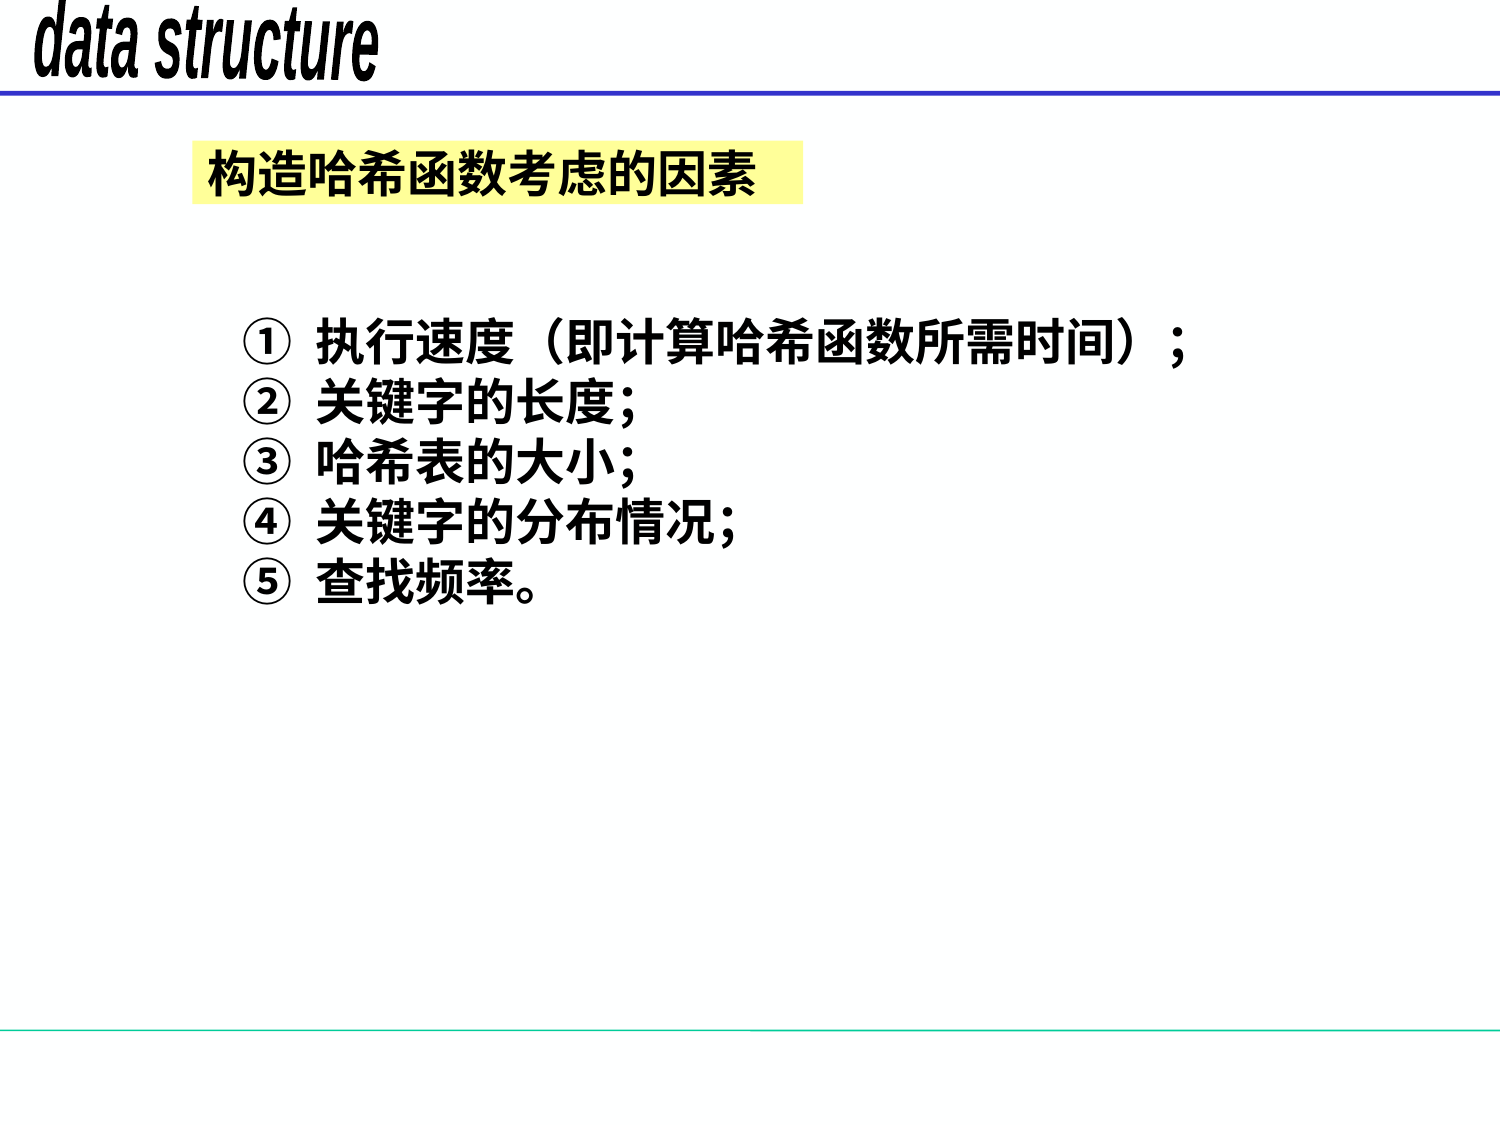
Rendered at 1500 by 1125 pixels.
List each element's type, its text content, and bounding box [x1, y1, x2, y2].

text_box 构造哈希函数考虑的因素 [192, 140, 804, 205]
text_box ① 执行速度（即计算哈希函数所需时间）； ② 关键字的长度； ③ 哈希表的大小； ④ 关键字的分布情况； ⑤ 查找频率。 [227, 234, 1255, 687]
